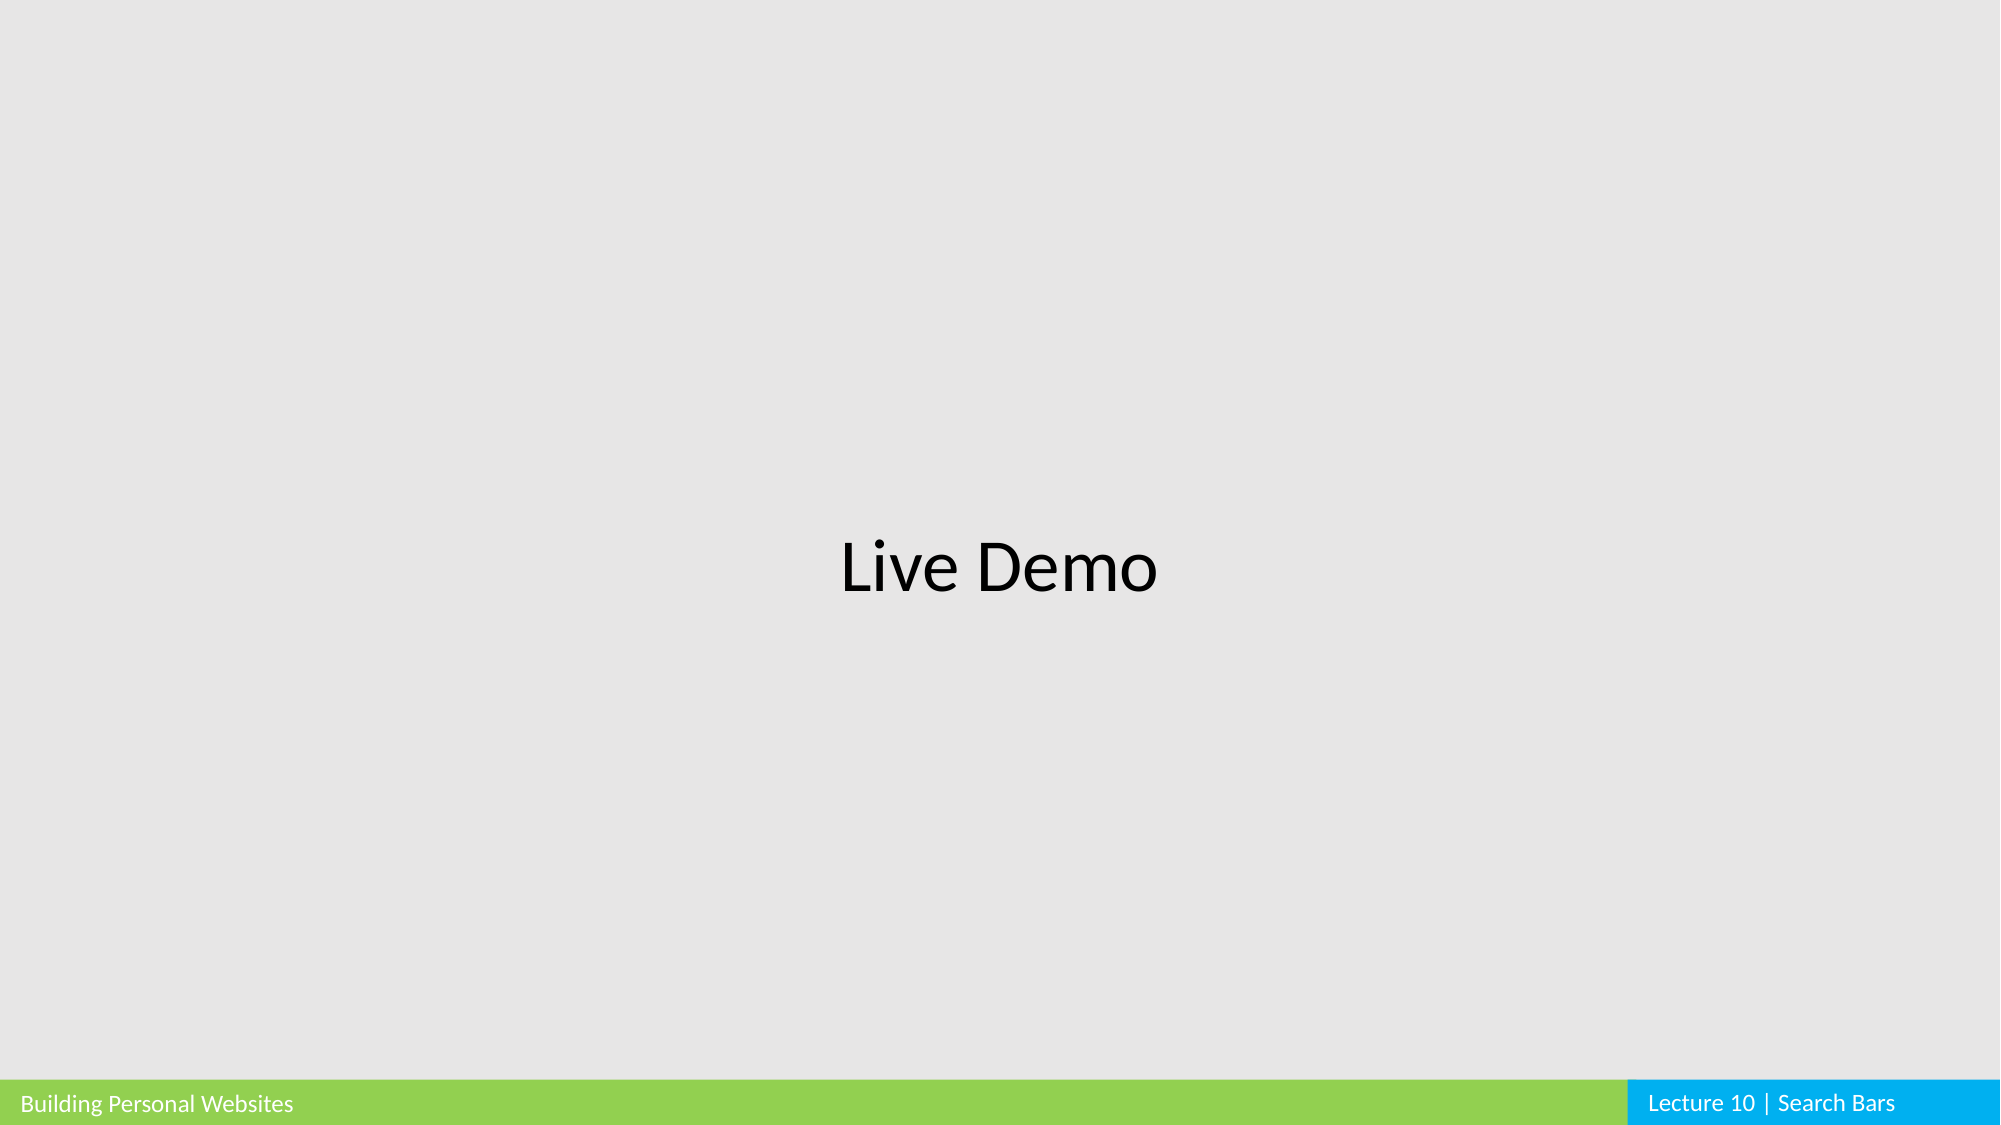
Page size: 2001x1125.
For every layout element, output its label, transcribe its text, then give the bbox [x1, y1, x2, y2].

text_box Lecture 10 | Search Bars [1633, 1079, 2000, 1124]
text_box Building Personal Websites [5, 1079, 446, 1125]
text_box [446, 1079, 1627, 1125]
text_box [0, 1079, 5, 1125]
text_box Live Demo [736, 509, 1264, 615]
text_box [1627, 1079, 2000, 1125]
